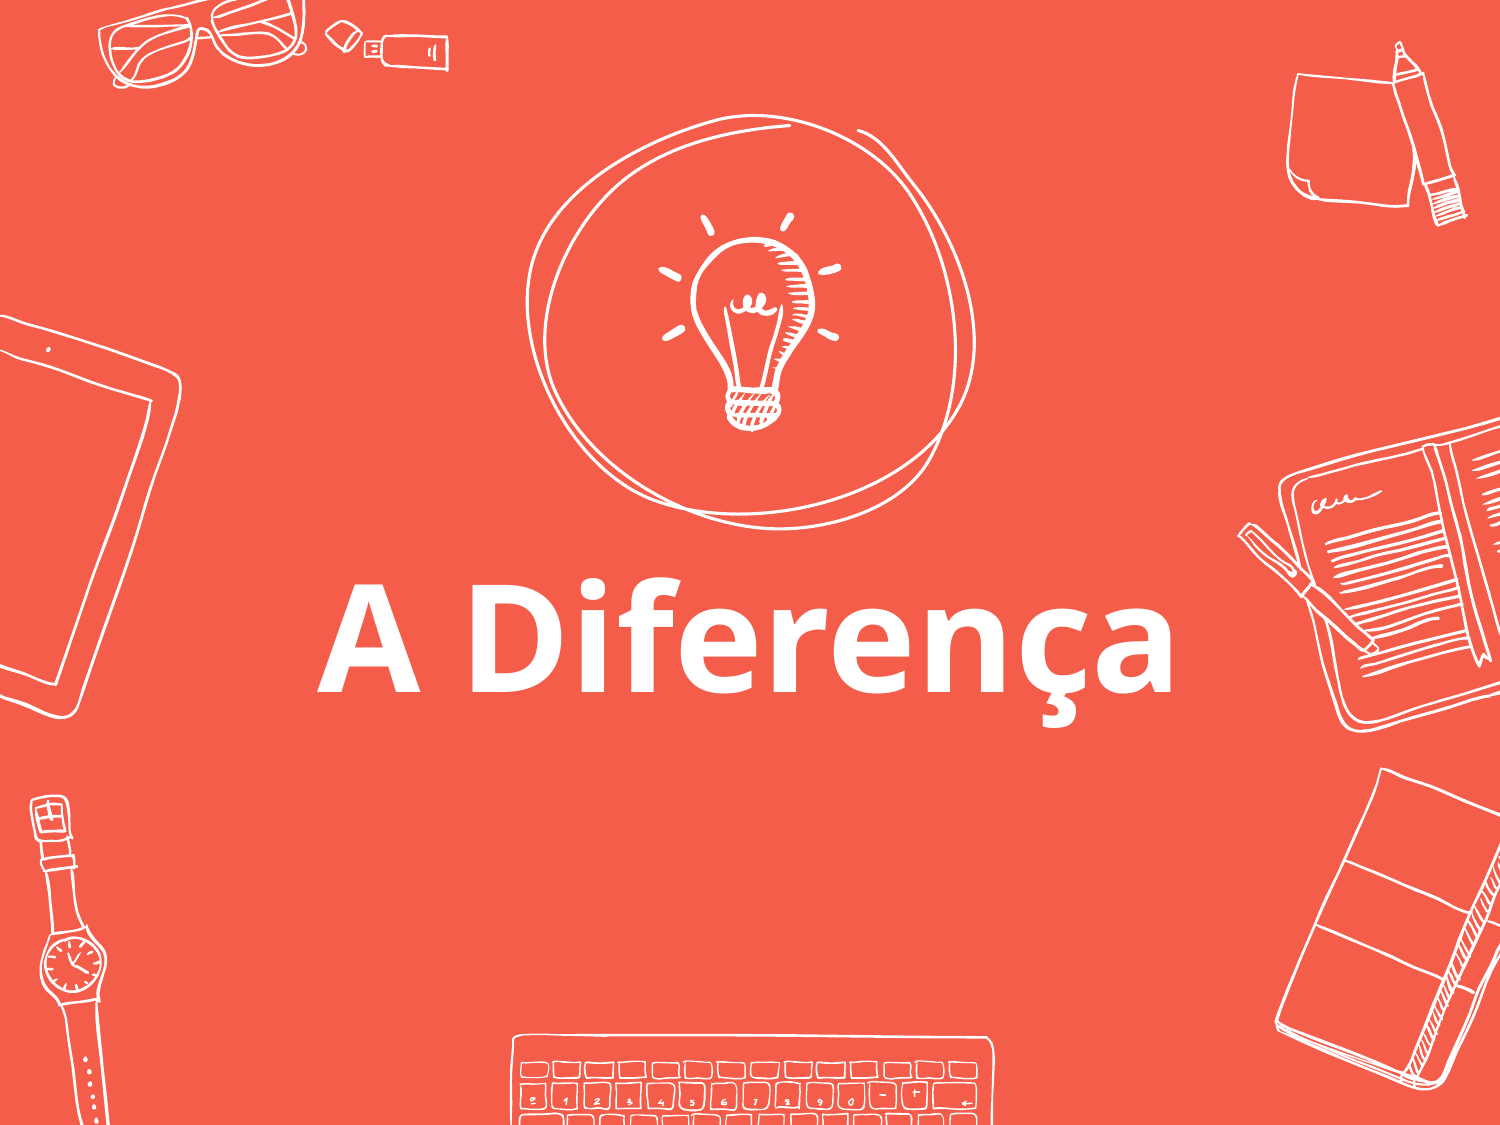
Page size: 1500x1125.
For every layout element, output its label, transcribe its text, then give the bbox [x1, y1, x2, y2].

text_box [818, 263, 842, 275]
text_box [658, 266, 682, 282]
title A Diferença [225, 534, 1275, 738]
text_box [817, 328, 839, 341]
text_box [527, 115, 975, 529]
text_box [690, 236, 816, 432]
text_box [662, 324, 686, 341]
text_box [700, 214, 715, 236]
text_box [780, 212, 795, 232]
